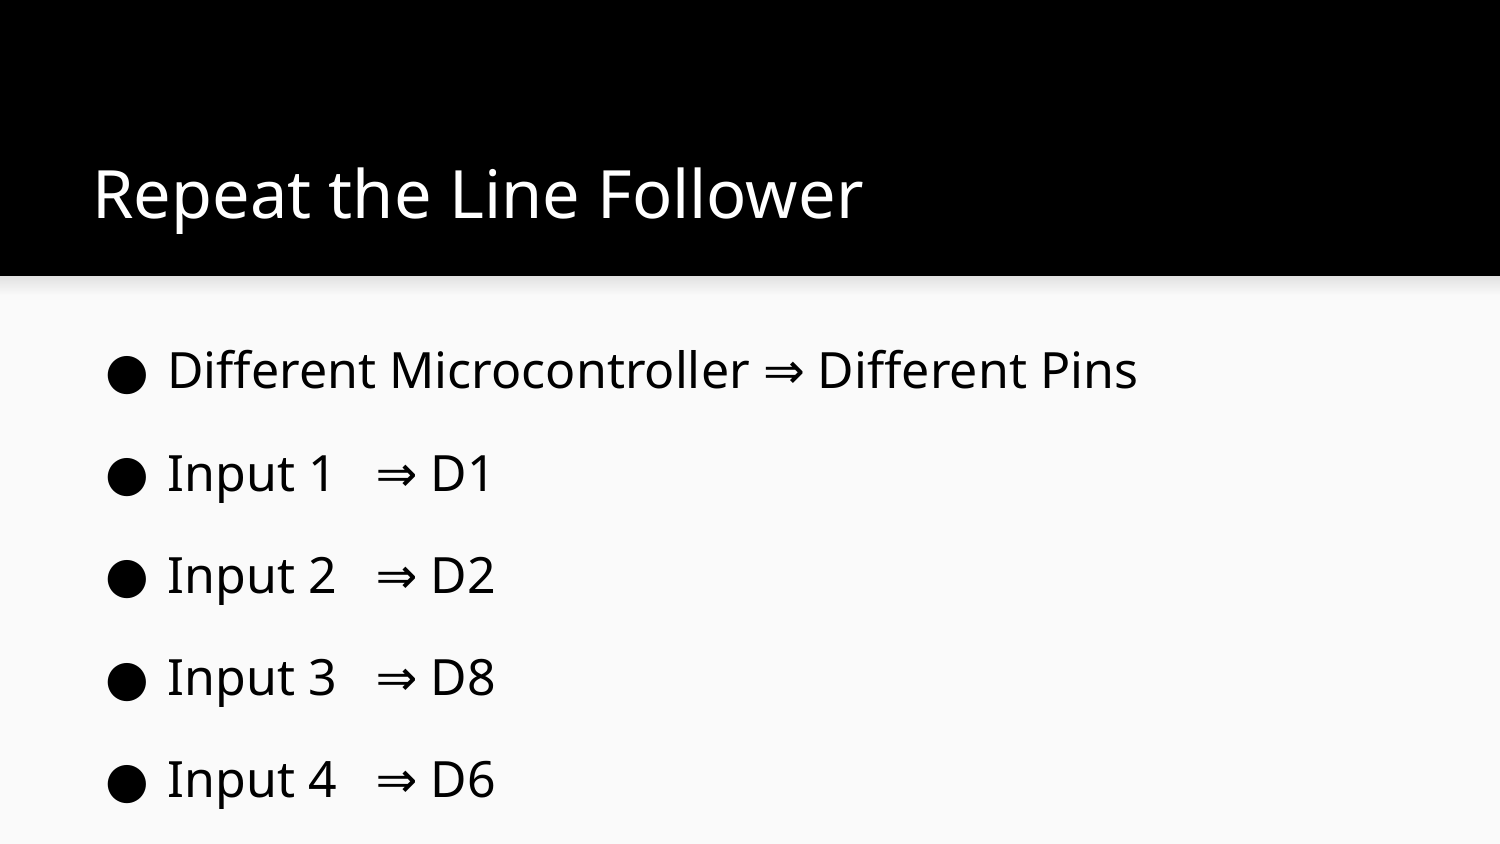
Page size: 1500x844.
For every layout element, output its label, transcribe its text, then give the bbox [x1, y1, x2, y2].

title Repeat the Line Follower [77, 121, 1427, 248]
list Different Microcontroller ⇒ Different Pins Input 1 ⇒ D1 Input 2 ⇒ D2 Input 3 ⇒ D8 Input 4 ⇒ D6 [77, 314, 1427, 760]
